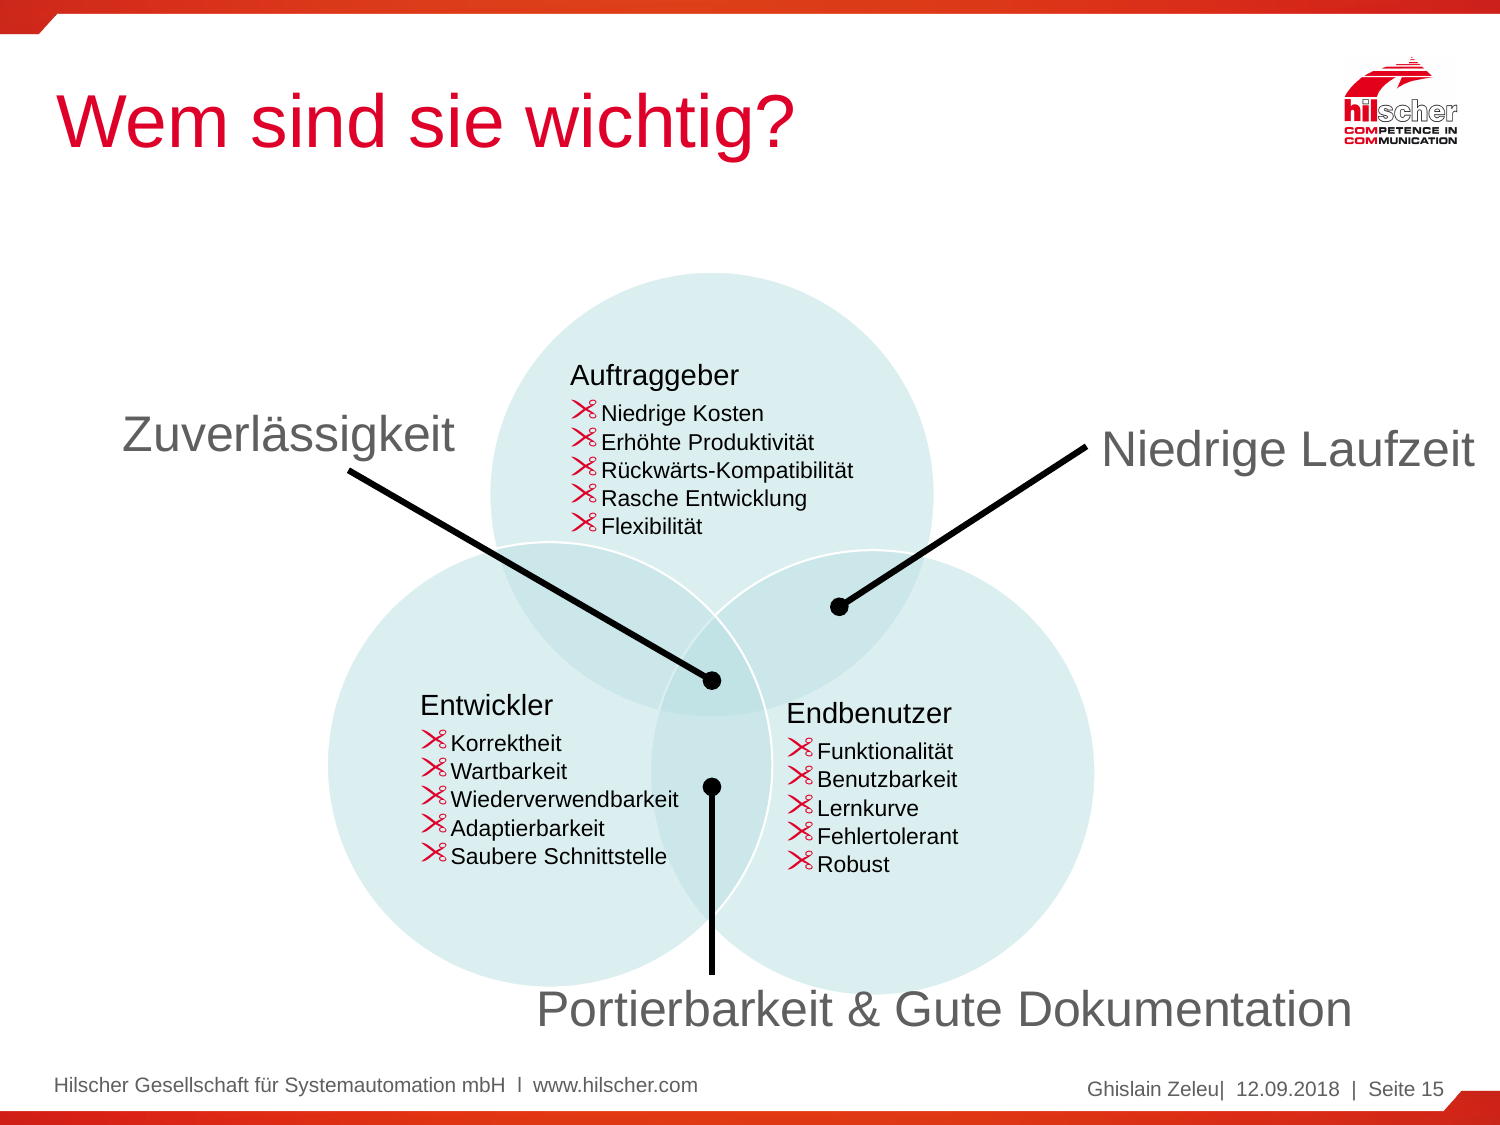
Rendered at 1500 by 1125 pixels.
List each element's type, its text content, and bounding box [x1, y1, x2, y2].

footer Hilscher Gesellschaft für Systemautomation mbH l www.hilscher.com [39, 1064, 821, 1100]
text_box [348, 470, 712, 681]
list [36, 262, 1387, 1005]
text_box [839, 446, 1087, 607]
picture [0, 0, 1500, 51]
picture [0, 1067, 1500, 1125]
title Wem sind sie wichtig? [41, 83, 1317, 153]
picture [1343, 54, 1459, 146]
text_box Niedrige Laufzeit [1387, 408, 1500, 484]
text_box Portierbarkeit & Gute Dokumentation [521, 1005, 1387, 1045]
